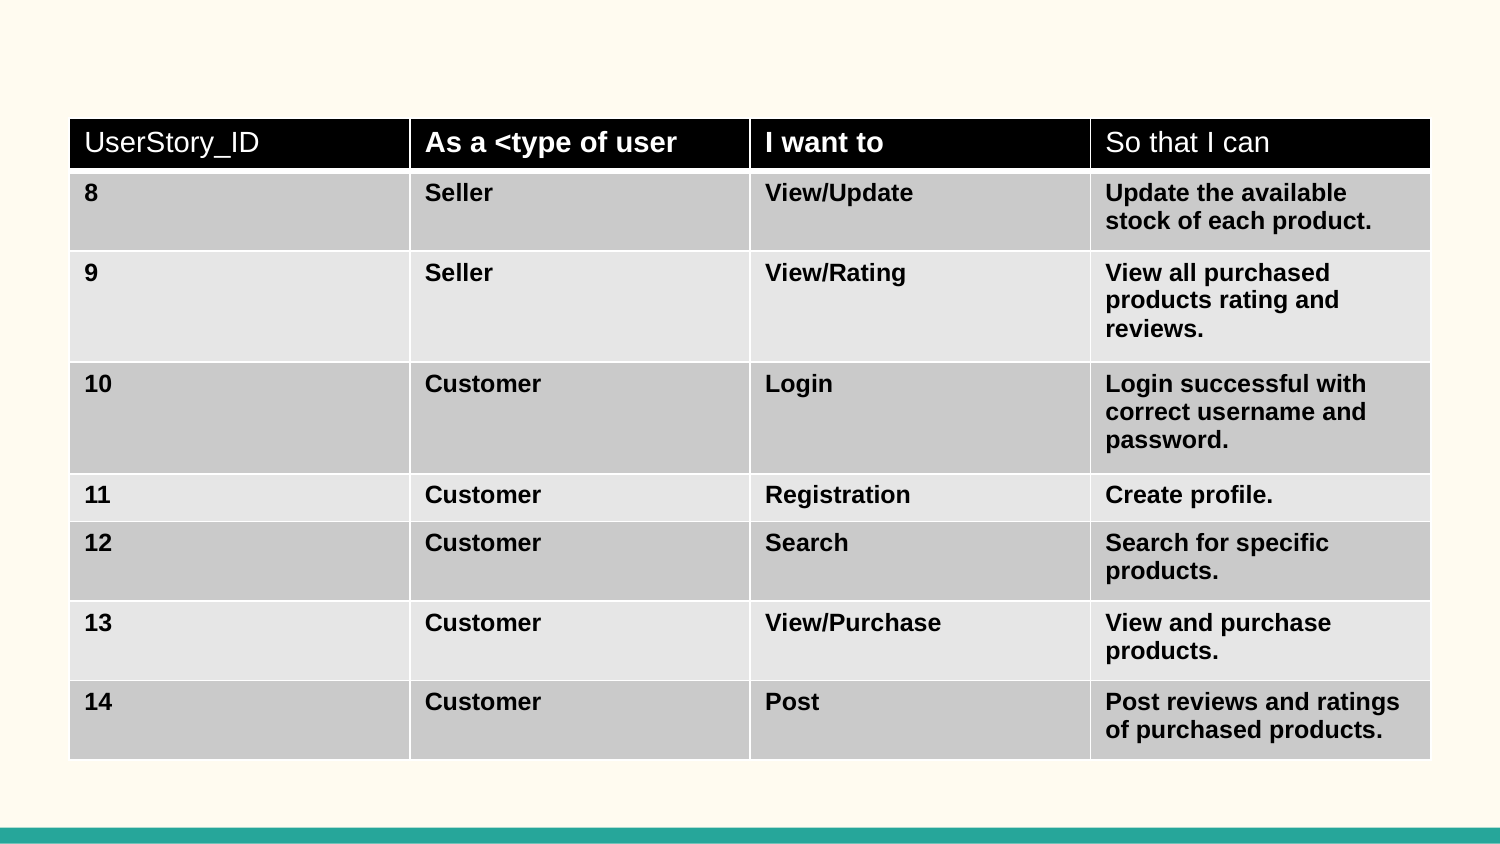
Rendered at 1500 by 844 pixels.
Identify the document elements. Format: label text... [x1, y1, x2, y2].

table_cell 11 [70, 475, 409, 521]
table_cell View/Purchase [751, 602, 1090, 680]
table_cell Login [751, 363, 1090, 473]
table_cell Registration [751, 475, 1090, 521]
table_cell Search [751, 522, 1090, 600]
table_cell 12 [70, 522, 409, 600]
table_cell 8 [70, 174, 409, 250]
table_cell 9 [70, 252, 409, 361]
table_cell View/Update [751, 174, 1090, 250]
table_cell Customer [411, 475, 749, 521]
table_header So that I can [1091, 119, 1430, 168]
table_cell 10 [70, 363, 409, 473]
table_cell 13 [70, 602, 409, 680]
table_cell View/Rating [751, 252, 1090, 361]
table_cell Post reviews and ratings of purchased products. [1091, 681, 1430, 759]
table_cell Create profile. [1091, 475, 1430, 521]
table_cell Login successful with correct username and password. [1091, 363, 1430, 473]
table_cell Update the available stock of each product. [1091, 174, 1430, 250]
table_cell View all purchased products rating and reviews. [1091, 252, 1430, 361]
table_header I want to [751, 119, 1090, 168]
table_header UserStory_ID [70, 119, 409, 168]
table_cell 14 [70, 681, 409, 759]
table_cell Post [751, 681, 1090, 759]
table_cell Customer [411, 681, 749, 759]
table_cell Customer [411, 602, 749, 680]
table_cell Seller [411, 174, 749, 250]
table_cell Customer [411, 522, 749, 600]
table_header As a <type of user [411, 119, 749, 168]
table_cell Seller [411, 252, 749, 361]
table_cell Search for specific products. [1091, 522, 1430, 600]
table_cell View and purchase products. [1091, 602, 1430, 680]
table_cell Customer [411, 363, 749, 473]
